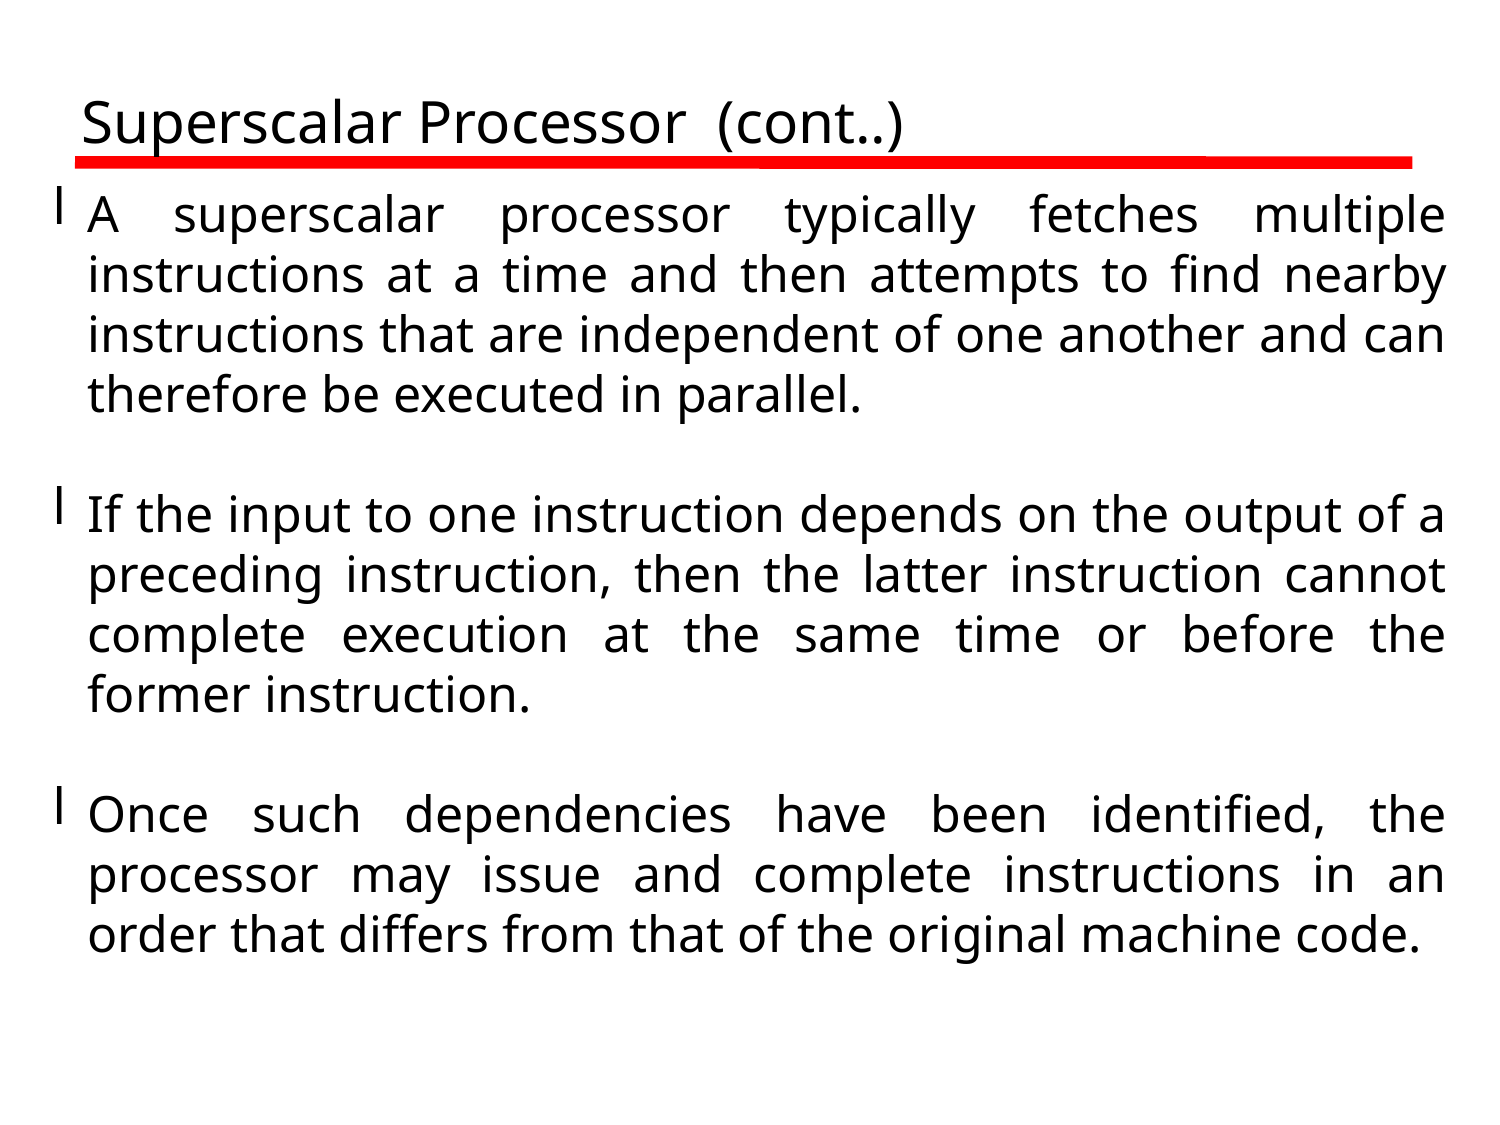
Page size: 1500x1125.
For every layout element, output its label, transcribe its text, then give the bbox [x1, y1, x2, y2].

text_box Superscalar Processor (cont..) [66, 24, 1413, 163]
text_box A superscalar processor typically fetches multiple instructions at a time and then attempts to find nearby instructions that are independent of one another and can therefore be executed in parallel. If the input to one instruction depends on the output of a preceding instruction, then the latter instruction cannot complete execution at the same time or before the former instruction. Once such dependencies have been identified, the processor may issue and complete instructions in an order that differs from that of the original machine code. [37, 174, 1463, 1100]
